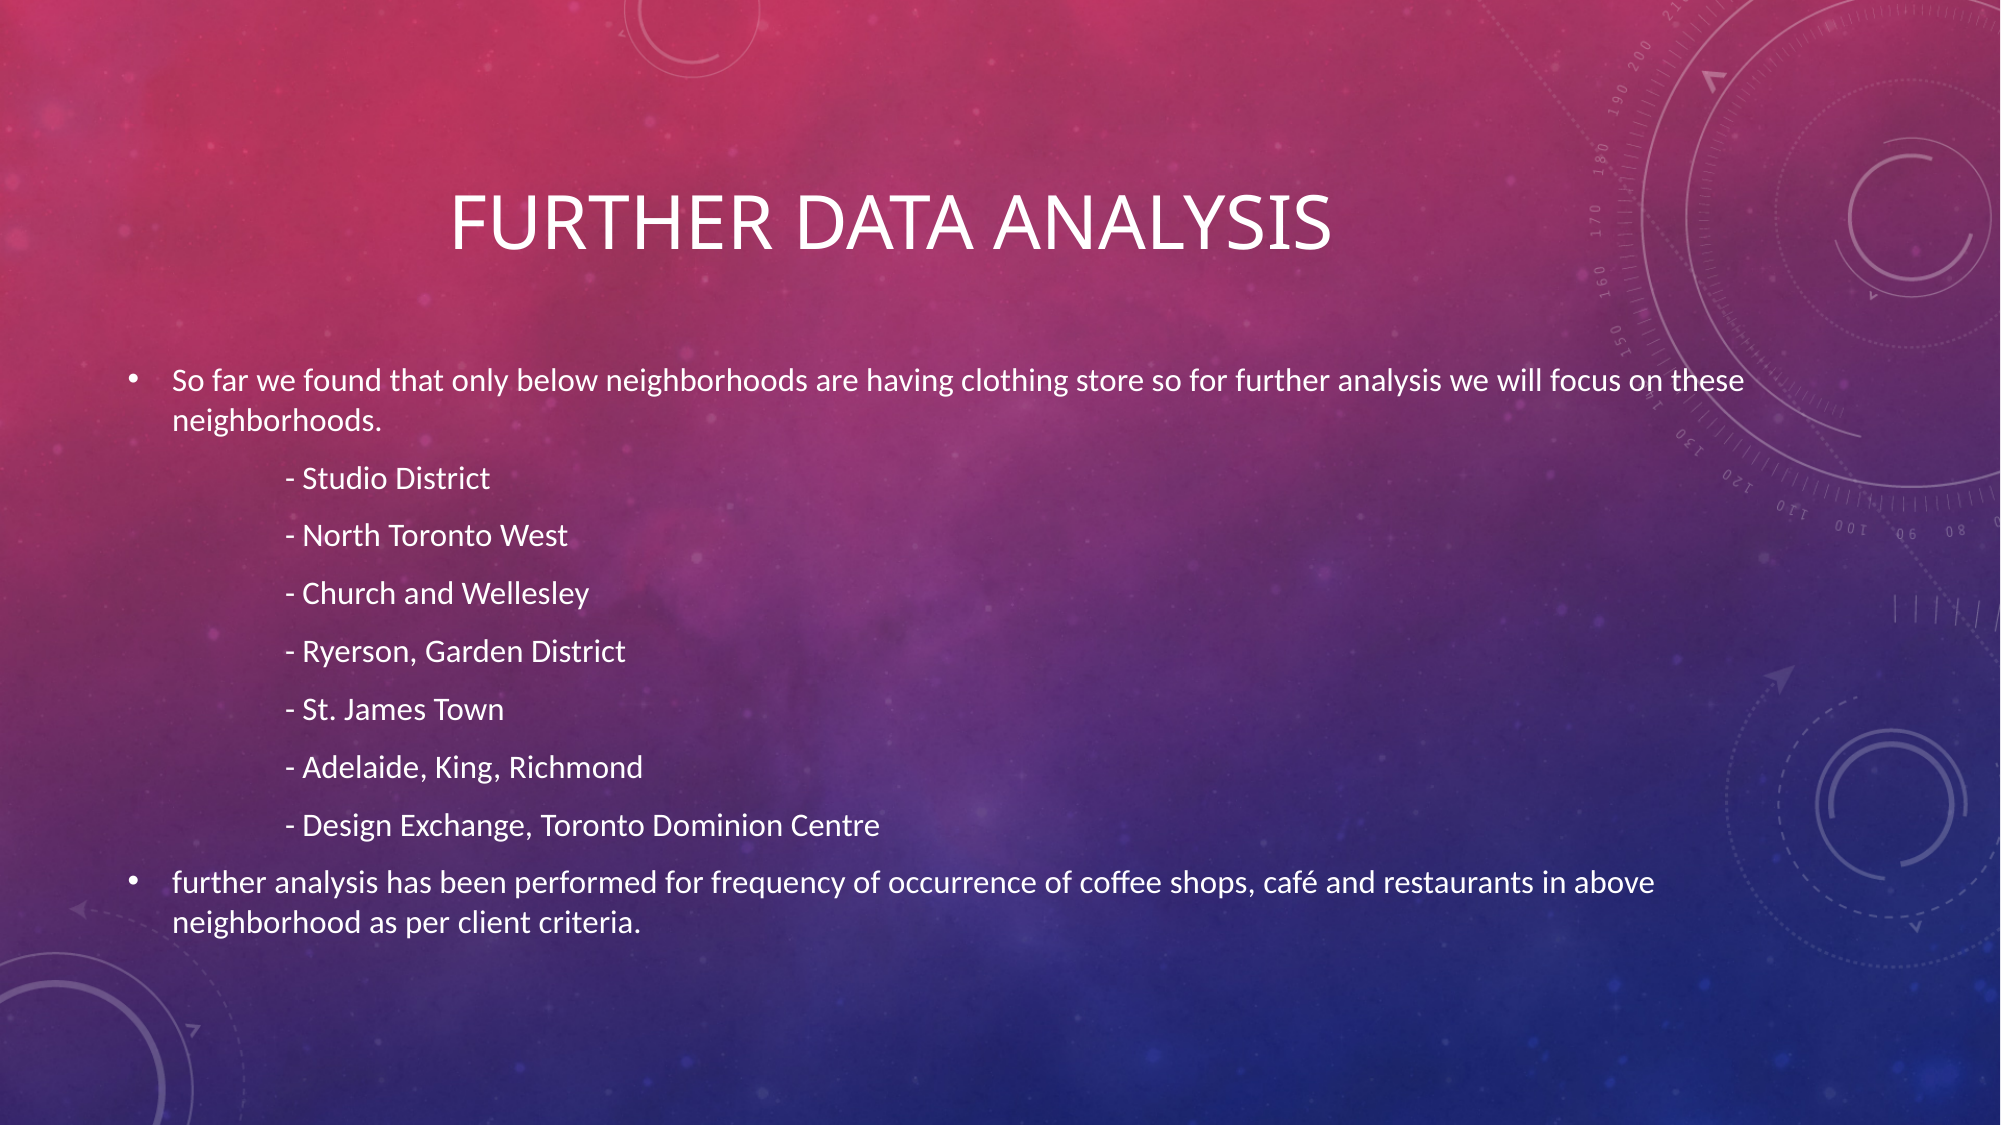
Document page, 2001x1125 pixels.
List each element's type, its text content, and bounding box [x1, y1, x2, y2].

picture [0, 0, 2001, 1125]
title Further Data analysis [189, 99, 1593, 339]
list So far we found that only below neighborhoods are having clothing store so for further analysis we will focus on these neighborhoods. - Studio District - North Toronto West - Church and Wellesley - Ryerson, Garden District - St. James Town - Adelaide, King, Richmond - Design Exchange, Toronto Dominion Centre further analysis has been performed for frequency of occurrence of coffee shops, café and restaurants in above neighborhood as per client criteria. [112, 351, 1775, 950]
